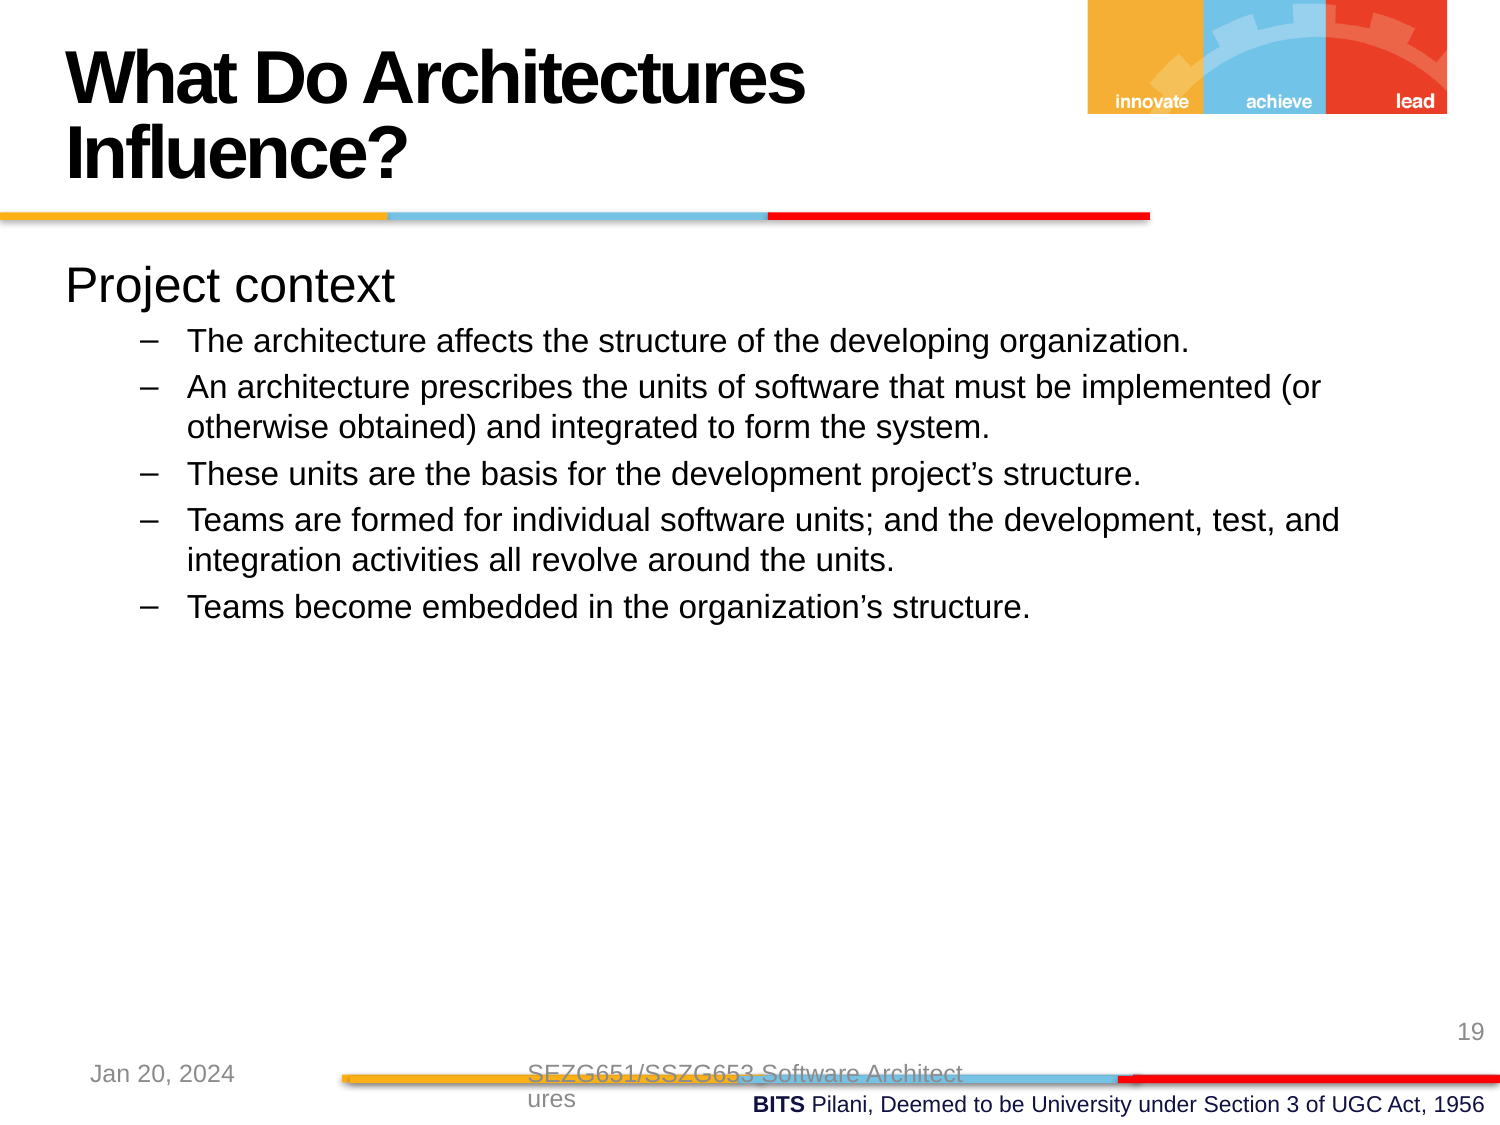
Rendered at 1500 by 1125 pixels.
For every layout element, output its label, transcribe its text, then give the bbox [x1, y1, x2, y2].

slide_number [75, 1042, 425, 1103]
slide_number 19 [1149, 1000, 1500, 1061]
picture [1087, 0, 1448, 114]
list Project context The architecture affects the structure of the developing organization. An architecture prescribes the units of software that must be implemented (or otherwise obtained) and integrated to form the system. These units are the basis for the development project’s structure. Teams are formed for individual software units; and the development, test, and integration activities all revolve around the units. Teams become embedded in the organization’s structure. [50, 245, 1400, 988]
list What Do Architectures Influence? [50, 24, 1088, 213]
footer SEZG651/SSZG653 Software Architectures [512, 1042, 988, 1103]
